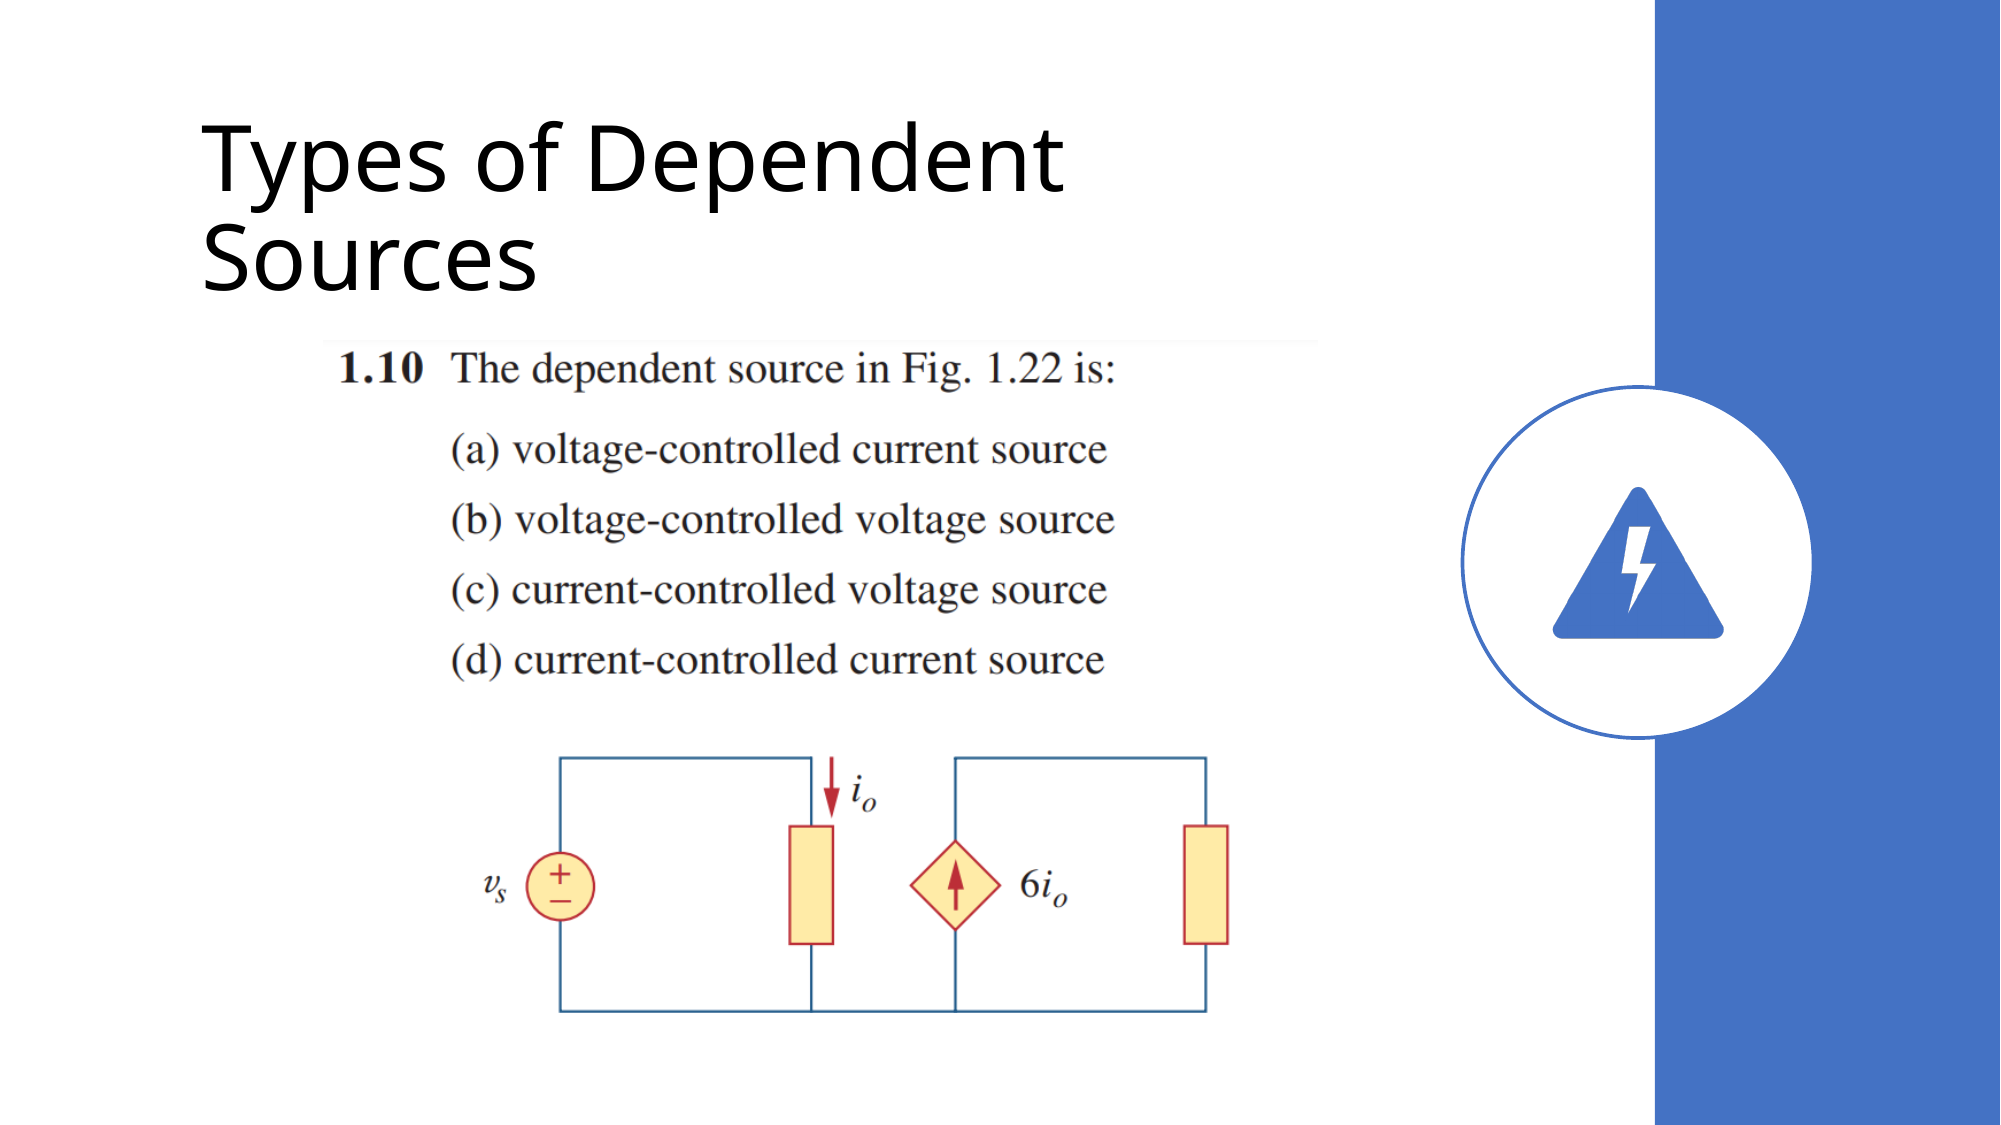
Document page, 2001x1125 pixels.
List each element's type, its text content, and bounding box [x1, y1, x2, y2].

picture [1544, 468, 1732, 657]
title Types of Dependent Sources [186, 102, 1413, 321]
picture [323, 340, 1318, 1036]
text_box [1461, 385, 1815, 740]
text_box [1654, 0, 2000, 1125]
